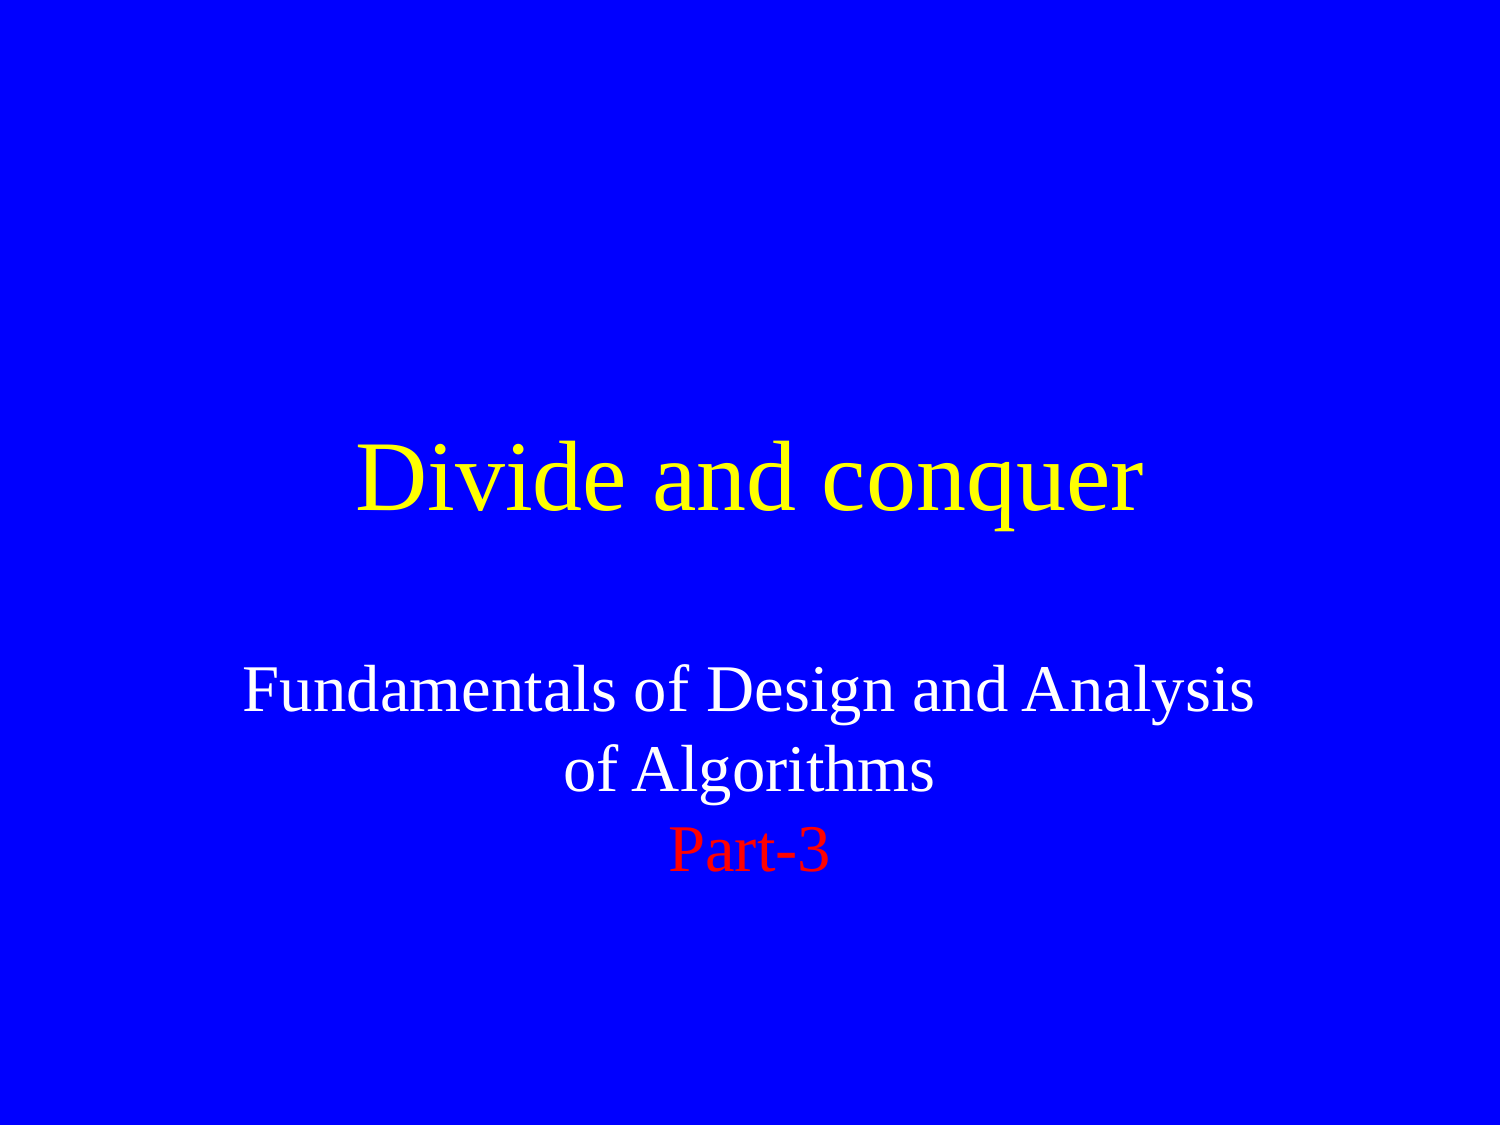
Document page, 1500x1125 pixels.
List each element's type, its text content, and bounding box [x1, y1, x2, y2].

text_box Fundamentals of Design and Analysis of Algorithms Part-3 [225, 637, 1275, 925]
text_box Divide and conquer [112, 349, 1388, 591]
